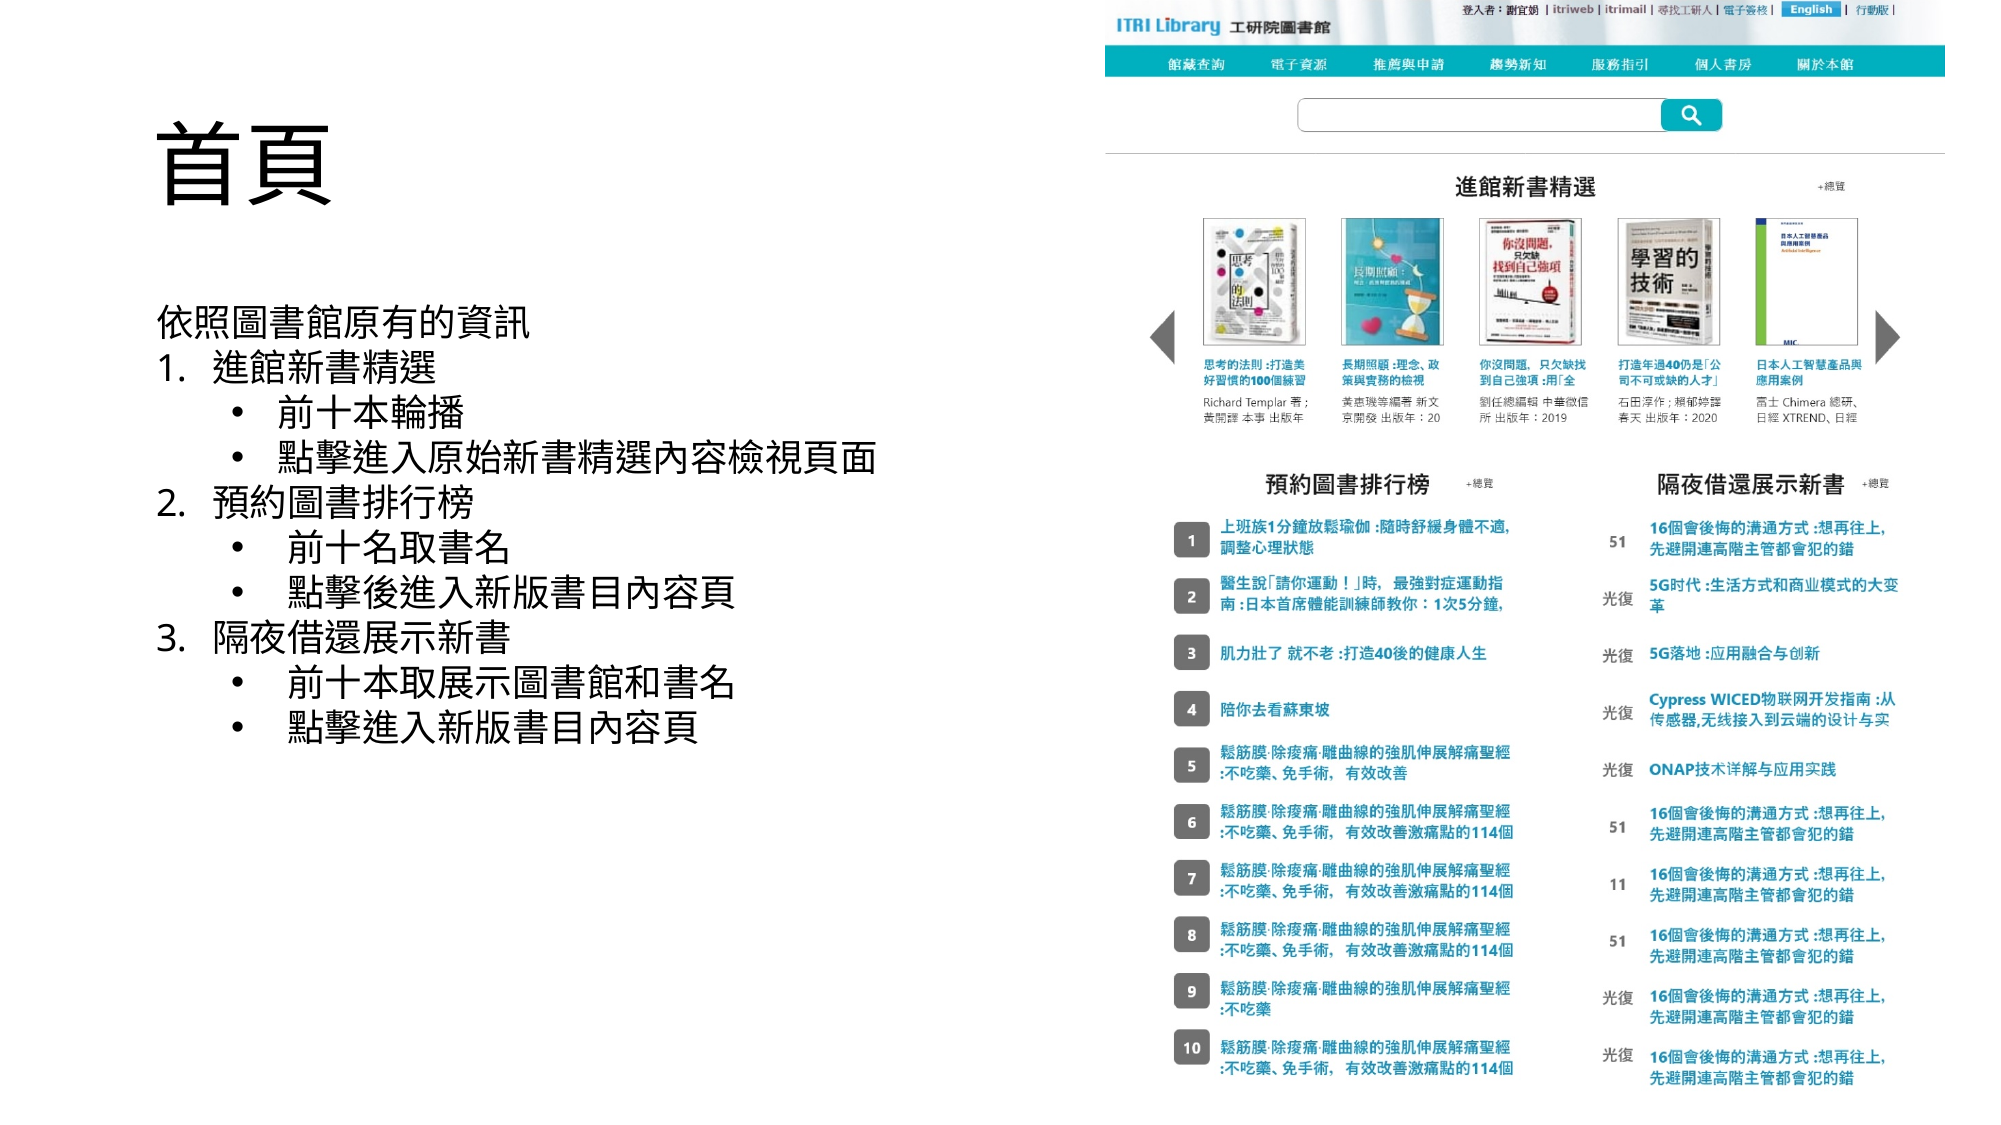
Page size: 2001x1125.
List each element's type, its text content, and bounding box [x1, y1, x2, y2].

picture [1105, 0, 1945, 1125]
title 首頁 [137, 59, 1105, 278]
text_box 依照圖書館原有的資訊 進館新書精選 前十本輪播 點擊進入原始新書精選內容檢視頁面 預約圖書排行榜 前十名取書名 點擊後進入新版書目內容頁 隔夜借還展示新書 前十本取展示圖書館和書名 點擊進入新版書目內容頁 [141, 291, 893, 756]
